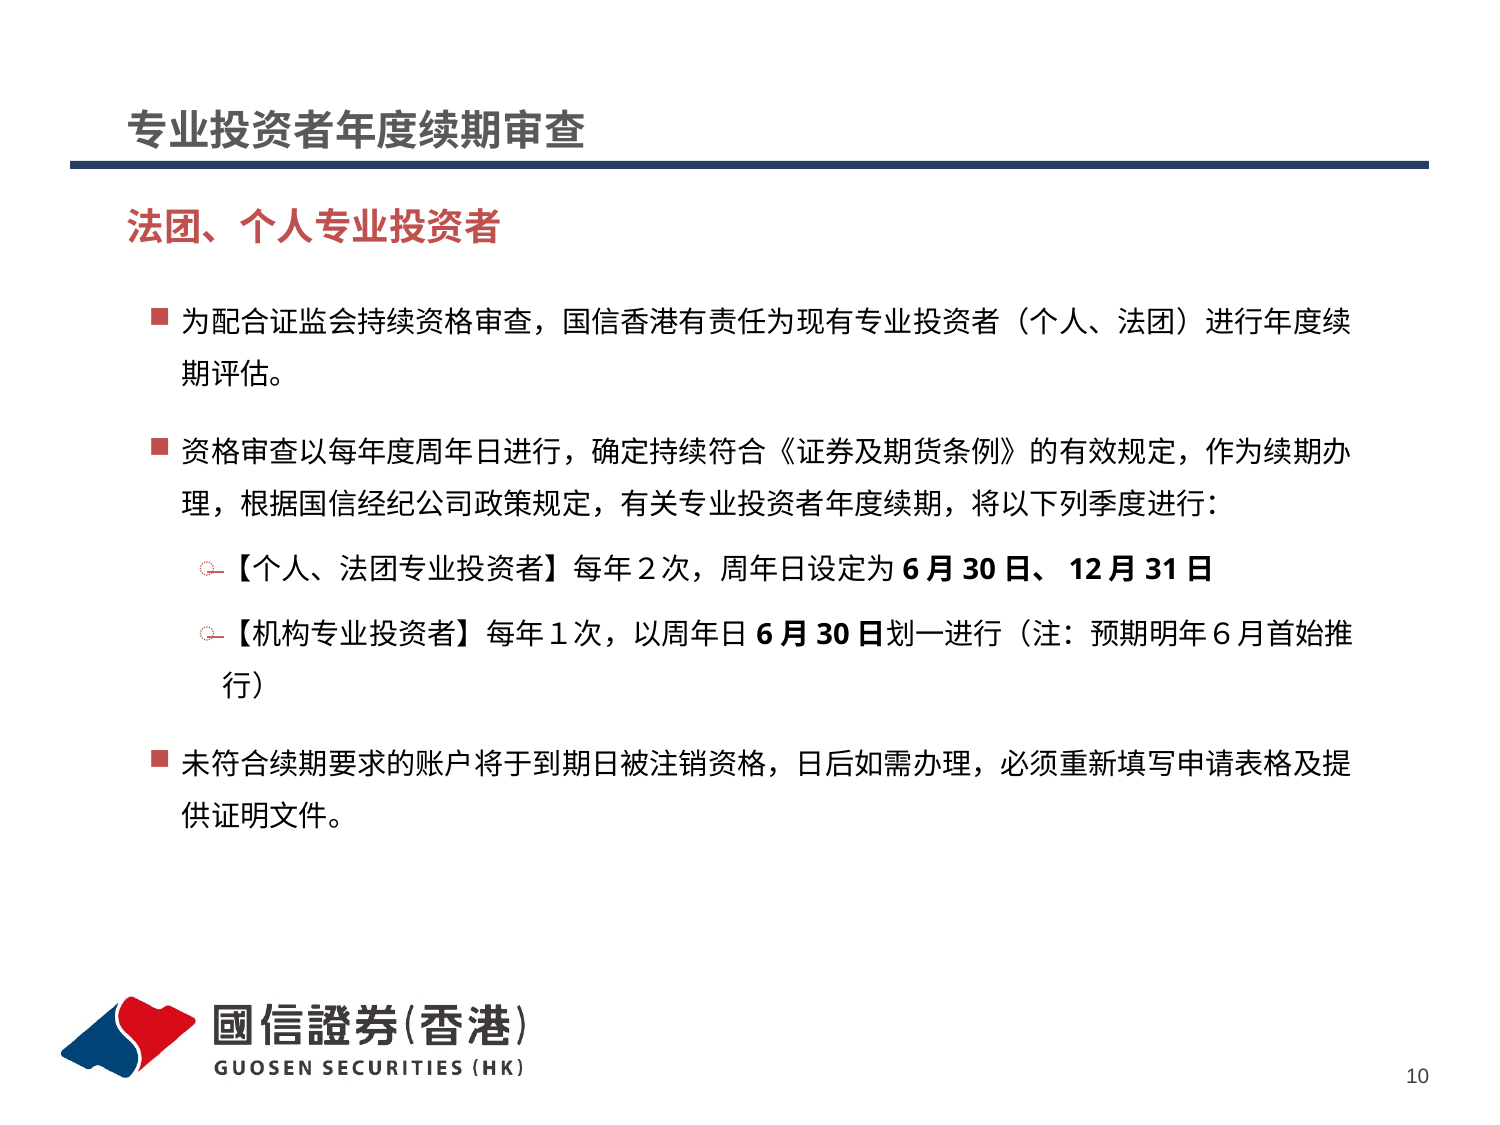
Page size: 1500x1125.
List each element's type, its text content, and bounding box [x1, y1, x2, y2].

list 为配合证监会持续资格审查，国信香港有责任为现有专业投资者（个人、法团）进行年度续期评估。 资格审查以每年度周年日进行，确定持续符合《证券及期货条例》的有效规定，作为续期办理，根据国信经纪公司政策规定，有关专业投资者年度续期，将以下列季度进行： 【个人、法团专业投资者】每年２次，周年日设定为6月30日、12月31日 【机构专业投资者】每年１次，以周年日6月30日划一进行（注：预期明年６月首始推行） 未符合续期要求的账户将于到期日被注销资格，日后如需办理，必须重新填写申请表格及提供证明文件。 [135, 278, 1376, 894]
title 专业投资者年度续期审查 [123, 30, 1429, 161]
picture [53, 985, 538, 1096]
list 法团、个人专业投资者 [123, 196, 1412, 267]
